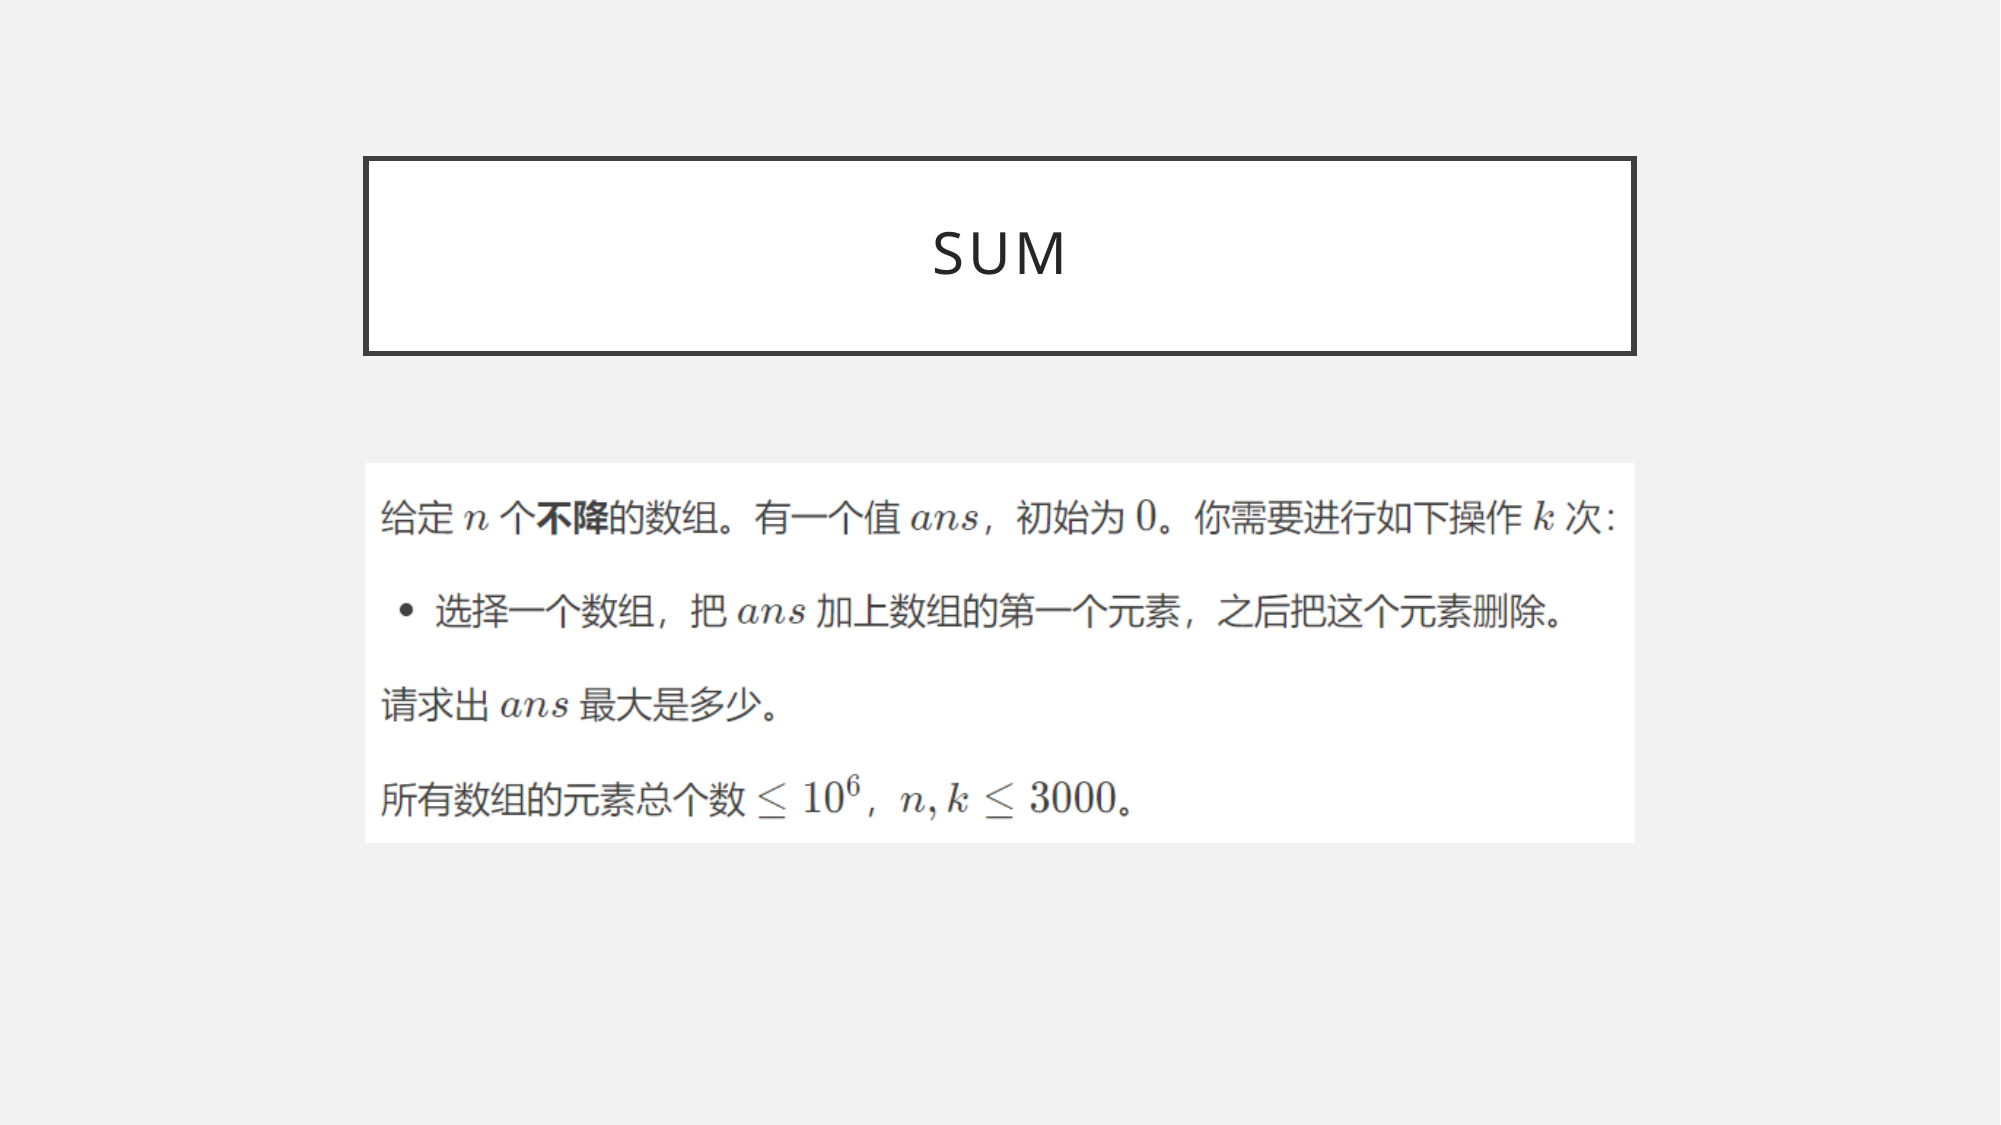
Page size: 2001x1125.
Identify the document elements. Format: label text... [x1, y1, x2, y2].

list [365, 463, 1635, 843]
title sum [363, 156, 1637, 356]
